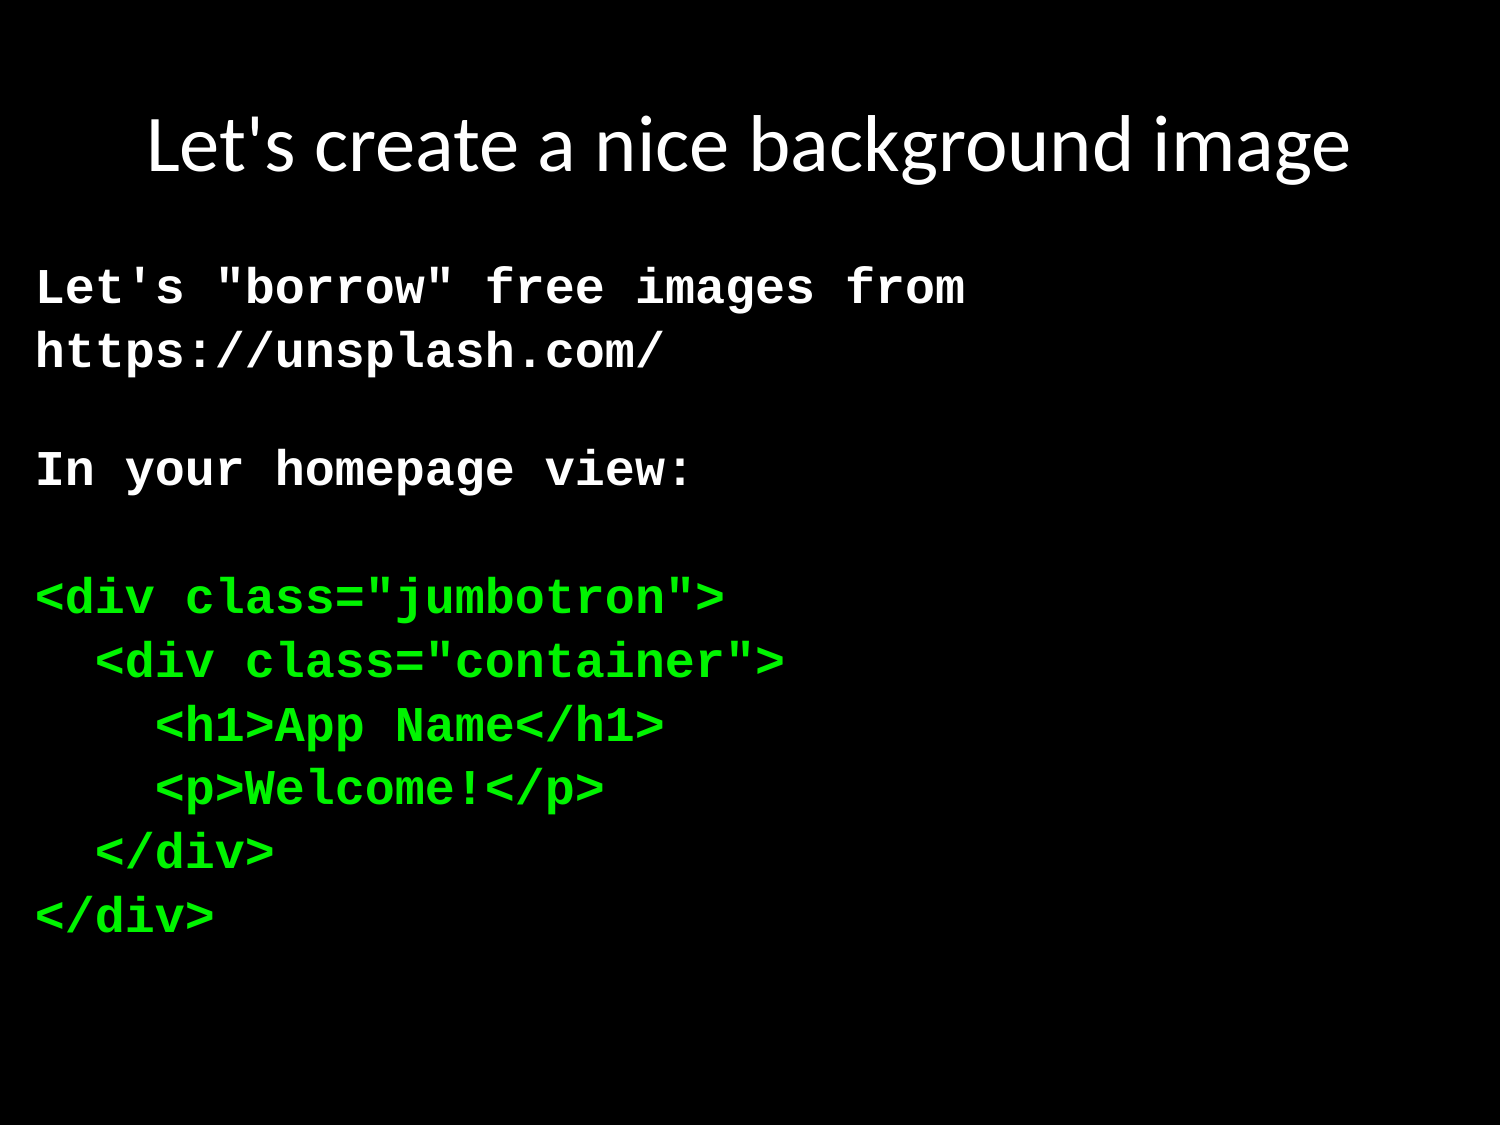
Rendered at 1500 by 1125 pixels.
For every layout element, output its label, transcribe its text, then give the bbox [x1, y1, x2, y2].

title Let's create a nice background image [75, 45, 1425, 233]
list Let's "borrow" free images from https://unsplash.com/ In your homepage view: <div class="jumbotron"> <div class="container"> <h1>App Name</h1> <p>Welcome!</p> </div> </div> [19, 252, 1477, 1104]
